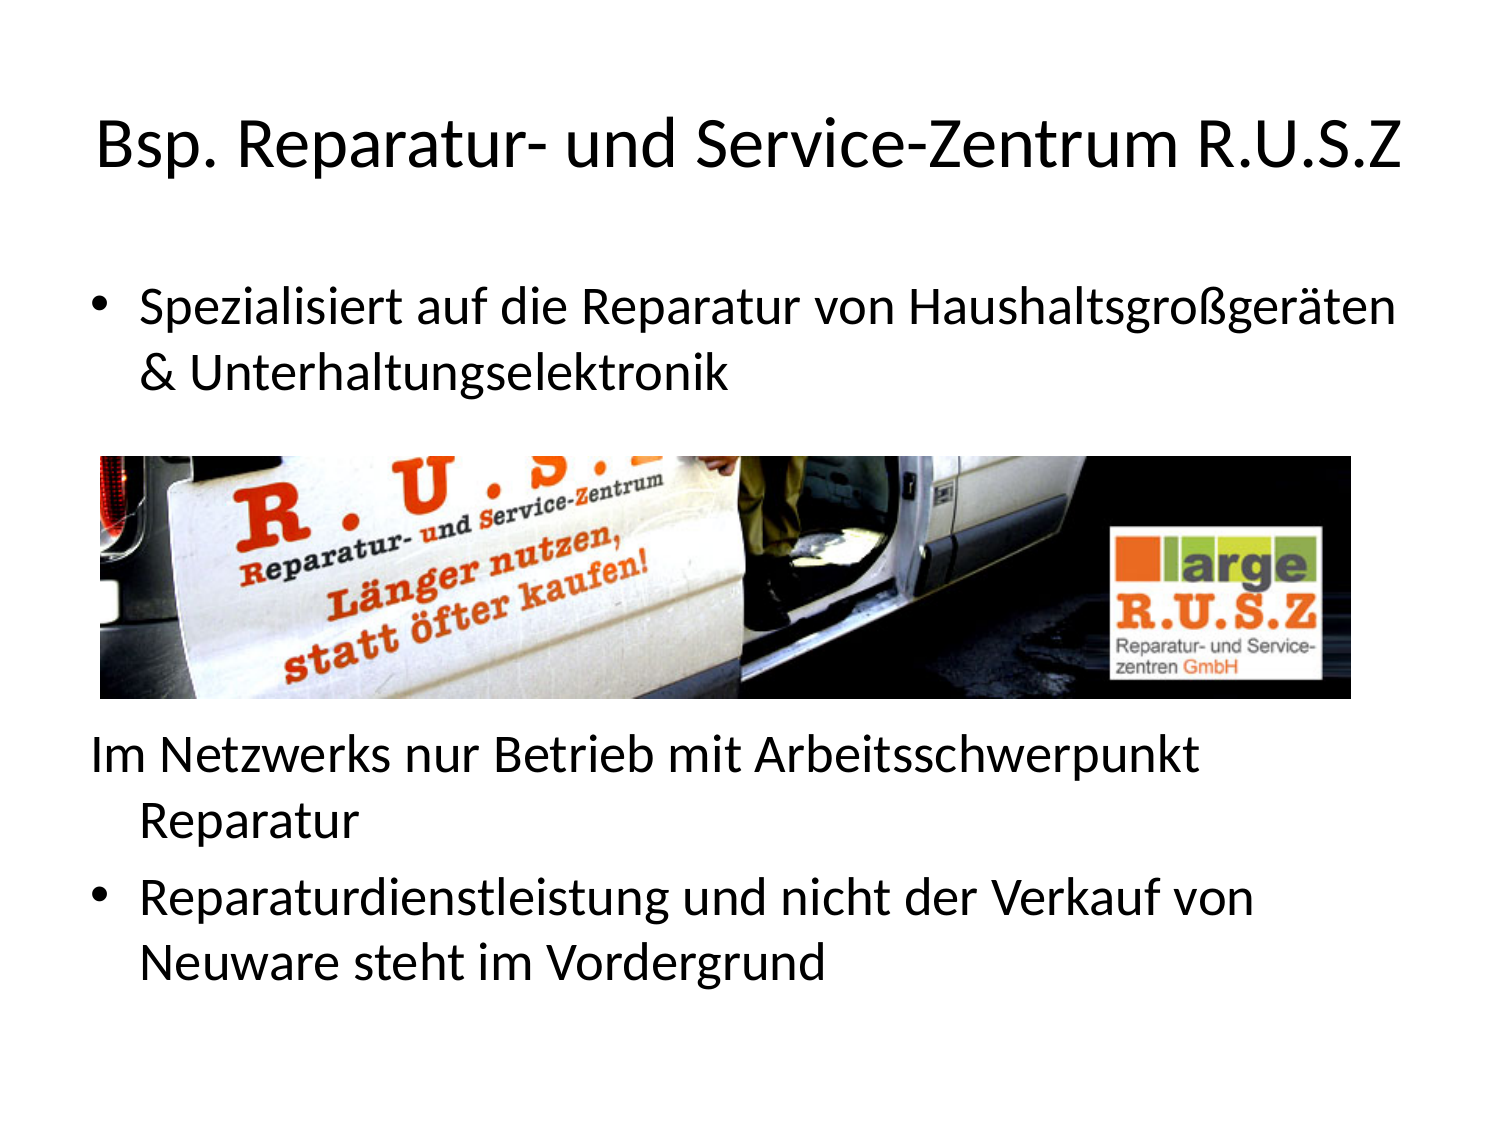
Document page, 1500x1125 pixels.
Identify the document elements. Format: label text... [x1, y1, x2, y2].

list Spezialisiert auf die Reparatur von Haushaltsgroßgeräten & Unterhaltungselektronik Im Netzwerks nur Betrieb mit Arbeitsschwerpunkt Reparatur Reparaturdienstleistung und nicht der Verkauf von Neuware steht im Vordergrund [75, 262, 1425, 1005]
title Bsp. Reparatur- und Service-Zentrum R.U.S.Z [75, 45, 1425, 233]
picture [100, 455, 1351, 699]
